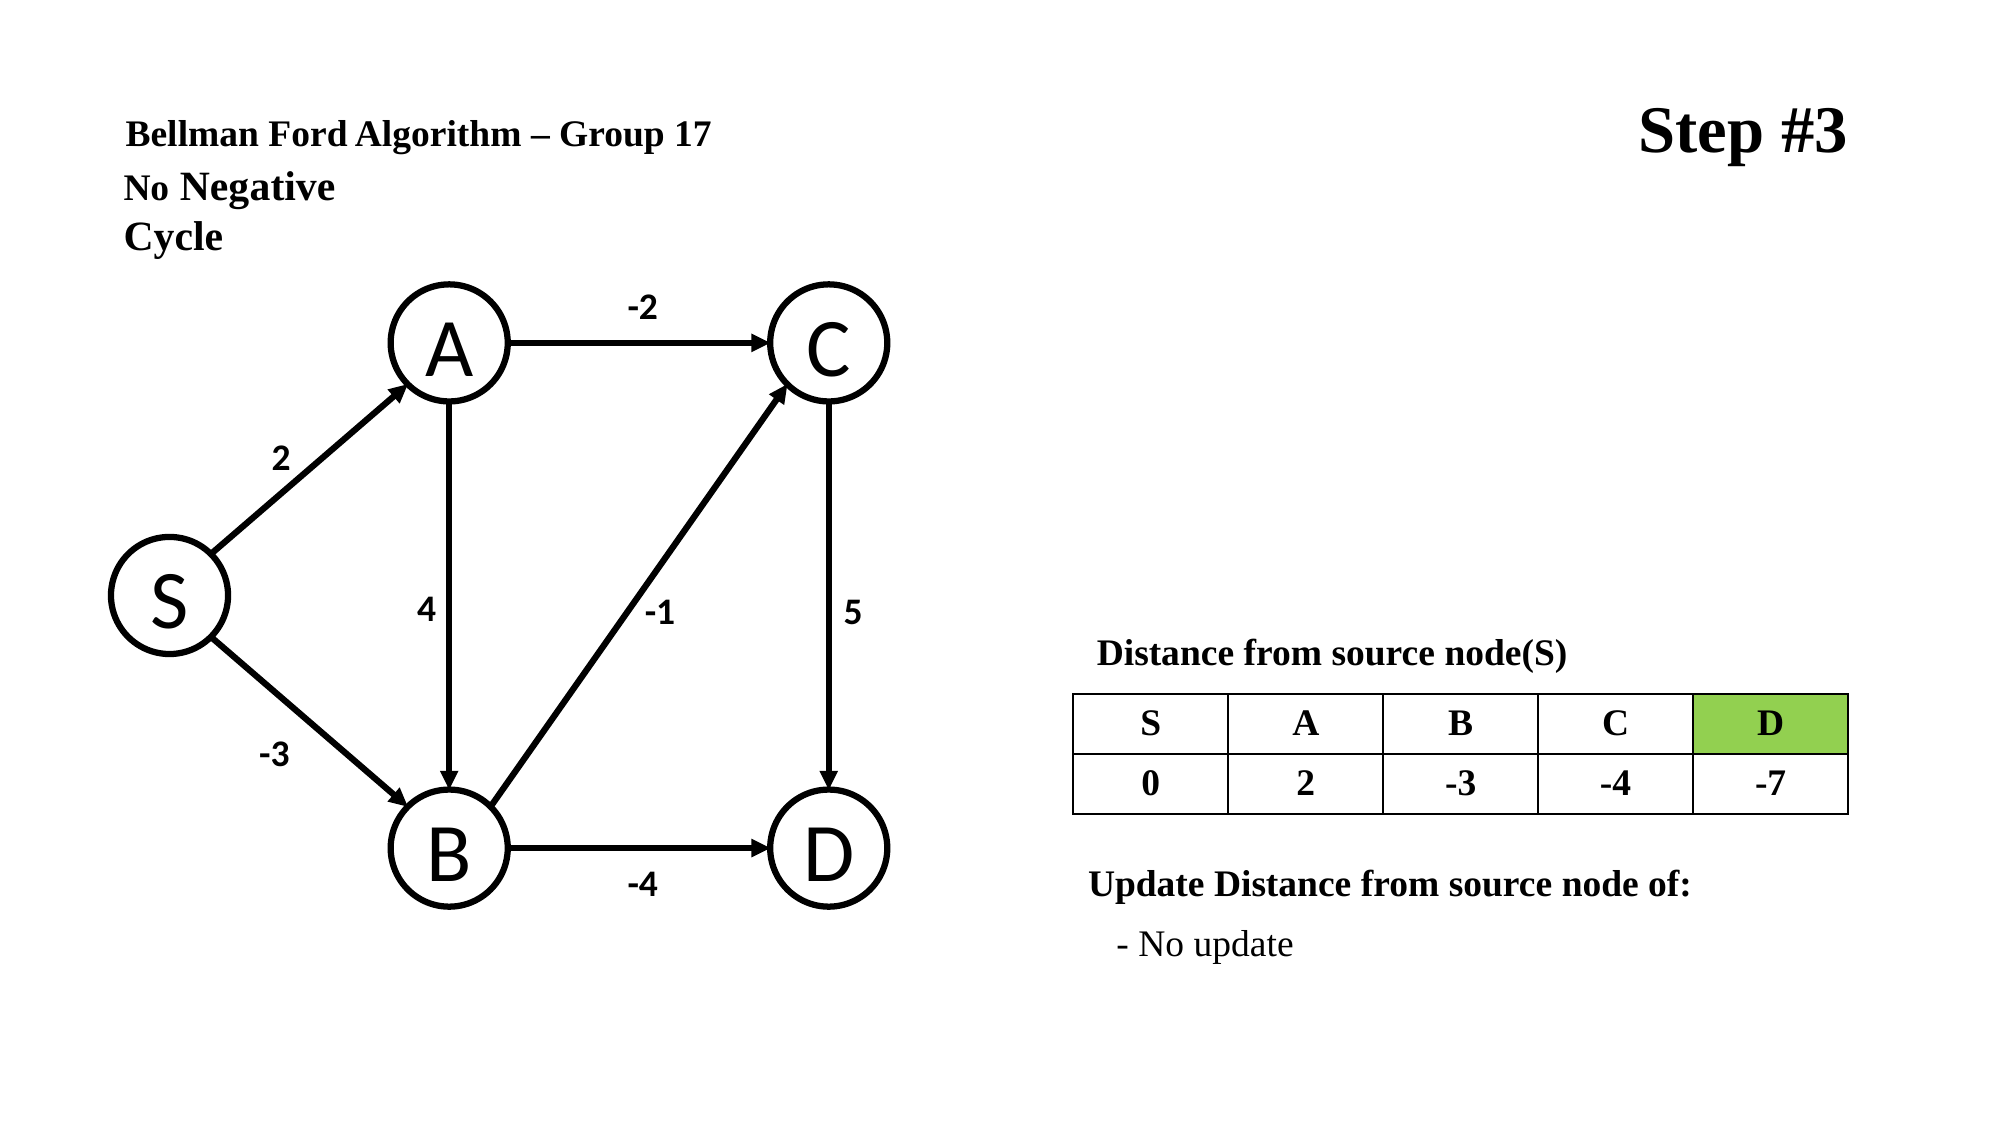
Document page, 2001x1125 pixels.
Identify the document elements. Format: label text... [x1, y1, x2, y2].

table_cell -4 [1539, 755, 1692, 813]
text_box Distance from source node(S) [1082, 620, 1748, 681]
text_box - No update [1101, 911, 1838, 972]
table_header D [1694, 695, 1847, 753]
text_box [110, 274, 892, 912]
table_header B [1384, 695, 1537, 753]
table_header C [1539, 695, 1692, 753]
table_cell 0 [1074, 755, 1227, 813]
table_cell -3 [1384, 755, 1537, 813]
table_cell -7 [1694, 755, 1847, 813]
text_box No Negative Cycle [108, 151, 460, 267]
text_box Update Distance from source node of: [1073, 851, 1739, 911]
table_cell 2 [1229, 755, 1382, 813]
table_header A [1229, 695, 1382, 753]
text_box Step #3 [1511, 78, 1864, 174]
table_header S [1074, 695, 1227, 753]
text_box Bellman Ford Algorithm – Group 17 [108, 101, 729, 162]
